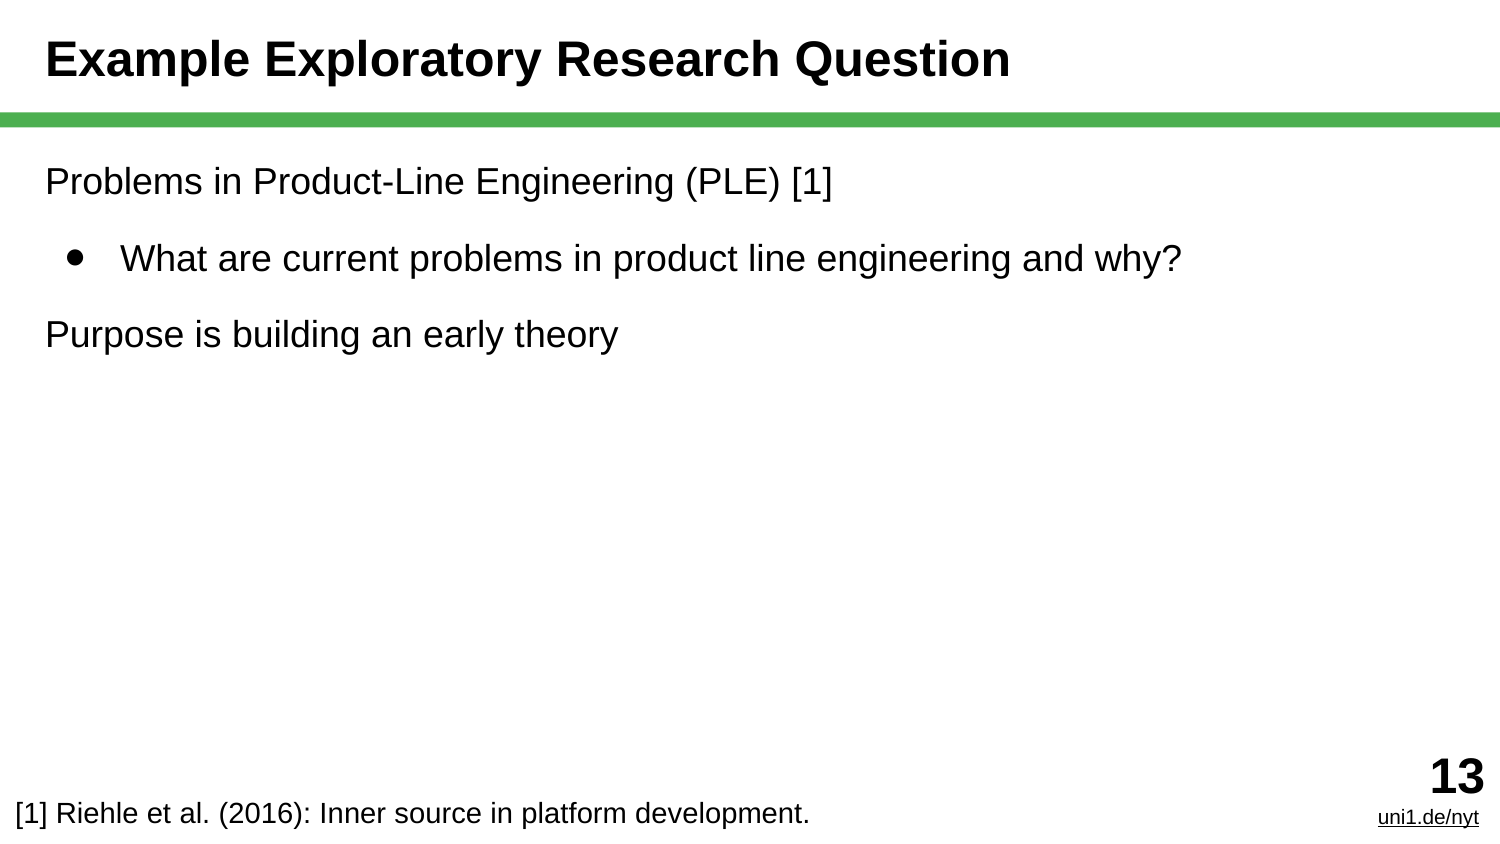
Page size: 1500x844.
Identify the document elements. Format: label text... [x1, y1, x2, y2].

slide_number ‹#› uni1.de/nyt [1200, 693, 1500, 844]
text_box [1] Riehle et al. (2016): Inner source in platform development. [0, 694, 1200, 844]
list Problems in Product-Line Engineering (PLE) [1] What are current problems in product line engineering and why? Purpose is building an early theory [45, 150, 1455, 825]
title Example Exploratory Research Question [0, 0, 1500, 113]
